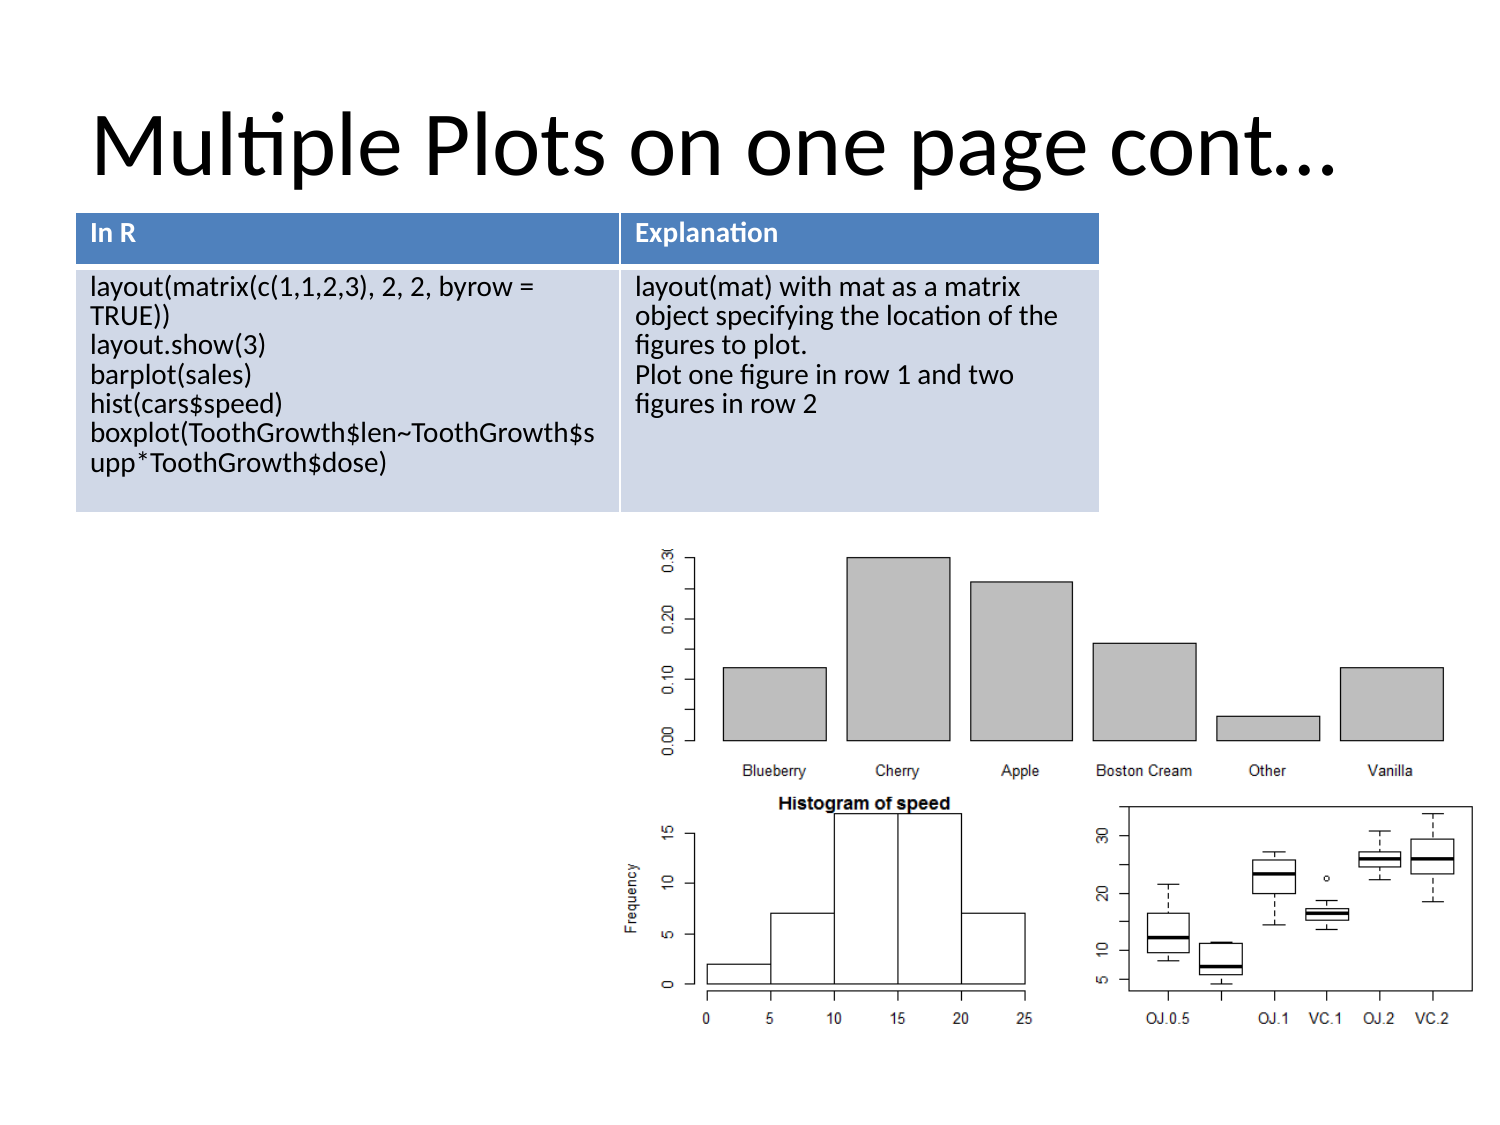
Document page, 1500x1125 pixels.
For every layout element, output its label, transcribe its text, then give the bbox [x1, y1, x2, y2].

table_cell layout(matrix(c(1,1,2,3), 2, 2, byrow = TRUE)) layout.show(3) barplot(sales) hist(cars$speed) boxplot(ToothGrowth$len~ToothGrowth$supp*ToothGrowth$dose) [76, 270, 619, 512]
picture [612, 549, 1481, 1046]
table_header In R [76, 213, 619, 264]
title Multiple Plots on one page cont… [75, 45, 1425, 233]
table_cell layout(mat) with mat as a matrix object specifying the location of the figures to plot. Plot one figure in row 1 and two figures in row 2 [621, 270, 1099, 512]
table_header Explanation [621, 213, 1099, 264]
